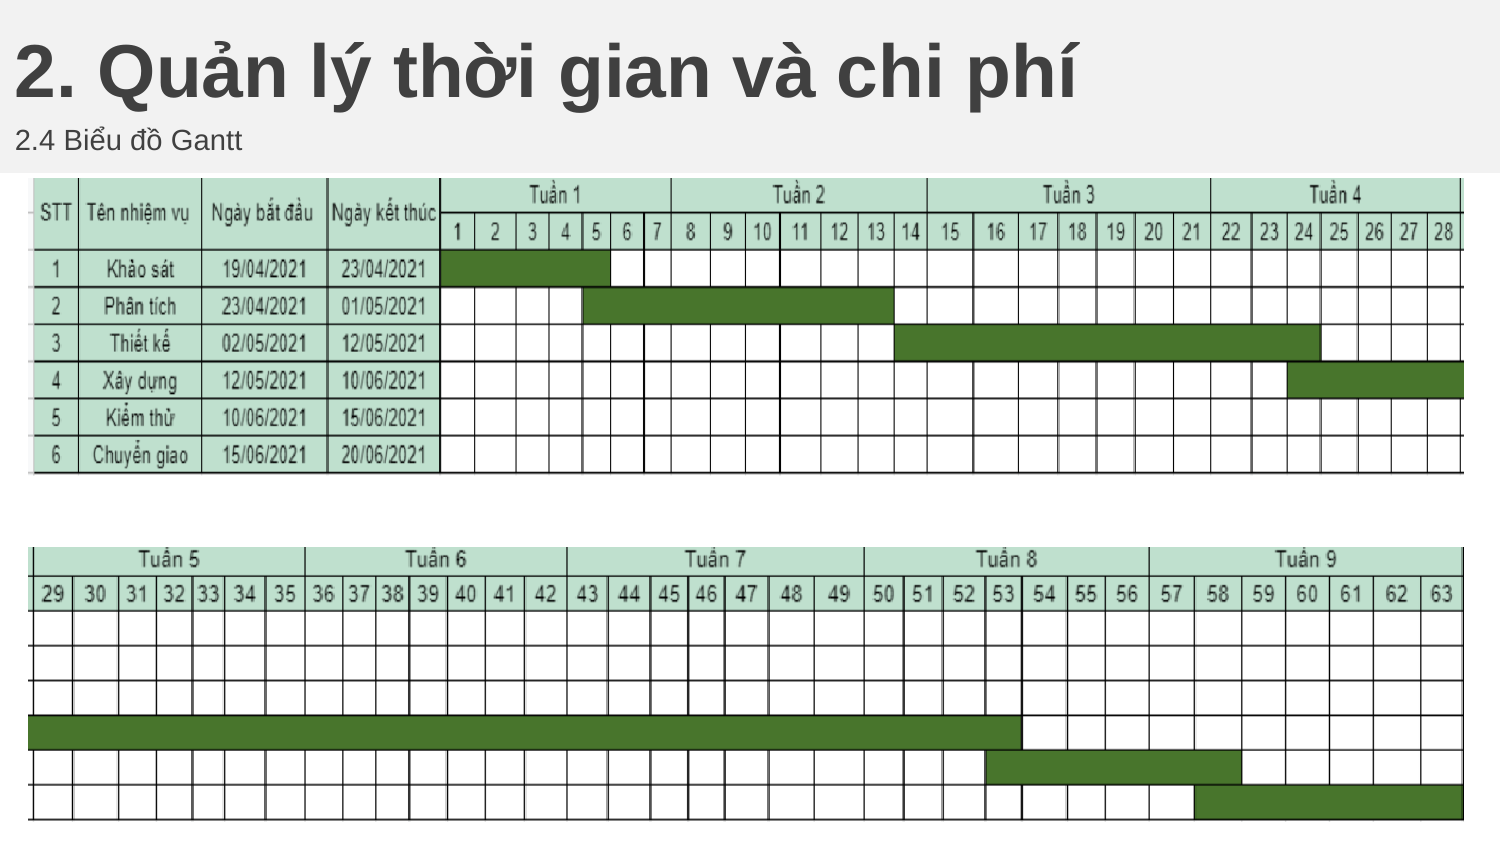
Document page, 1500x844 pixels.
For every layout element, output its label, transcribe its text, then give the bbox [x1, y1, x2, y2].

list 2.4 Biểu đồ Gantt [0, 114, 1500, 162]
picture [0, 173, 1500, 844]
list 2. Quản lý thời gian và chi phí [0, 20, 1500, 114]
